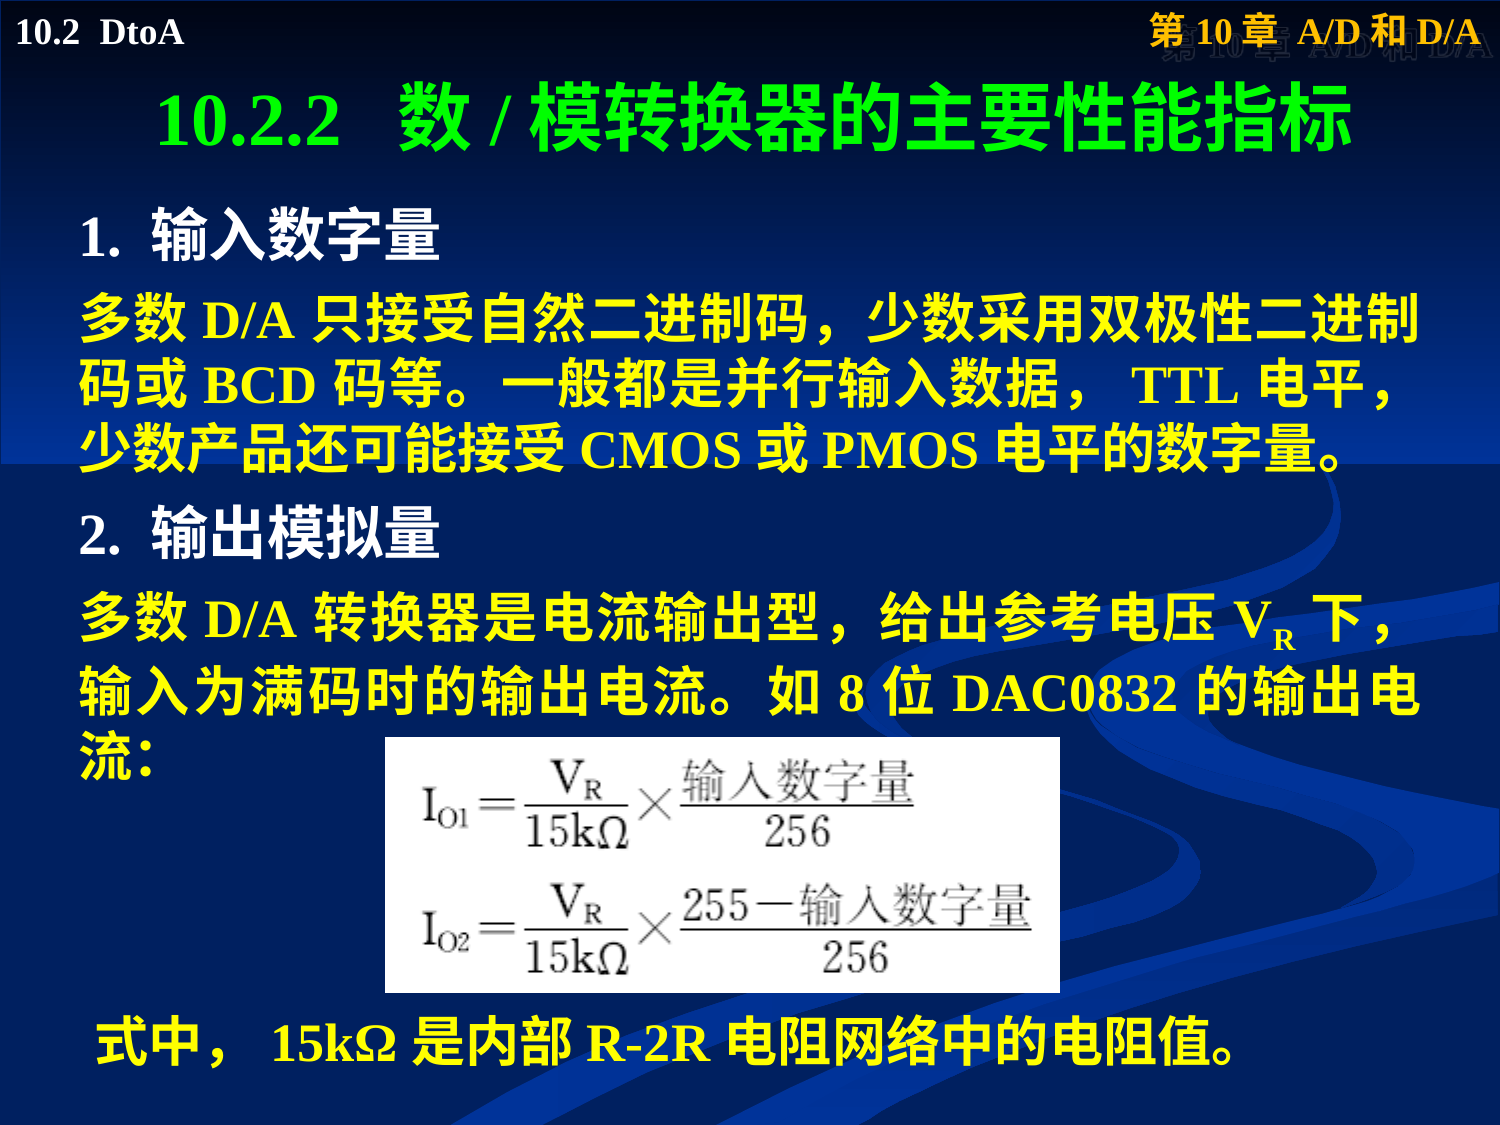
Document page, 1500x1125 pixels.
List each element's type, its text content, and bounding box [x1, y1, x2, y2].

picture [385, 737, 1060, 993]
text_box 式中，15kΩ是内部R-2R电阻网络中的电阻值。 [79, 999, 1453, 1081]
title 10.2.2 数/模转换器的主要性能指标 [78, 60, 1430, 172]
list 1. 输入数字量 多数D/A只接受自然二进制码，少数采用双极性二进制码或BCD码等。一般都是并行输入数据，TTL电平，少数产品还可能接受CMOS或PMOS电平的数字量。 2. 输出模拟量 多数D/A转换器是电流输出型，给出参考电压VR下，输入为满码时的输出电流。如8位DAC0832的输出电流： [63, 190, 1437, 724]
